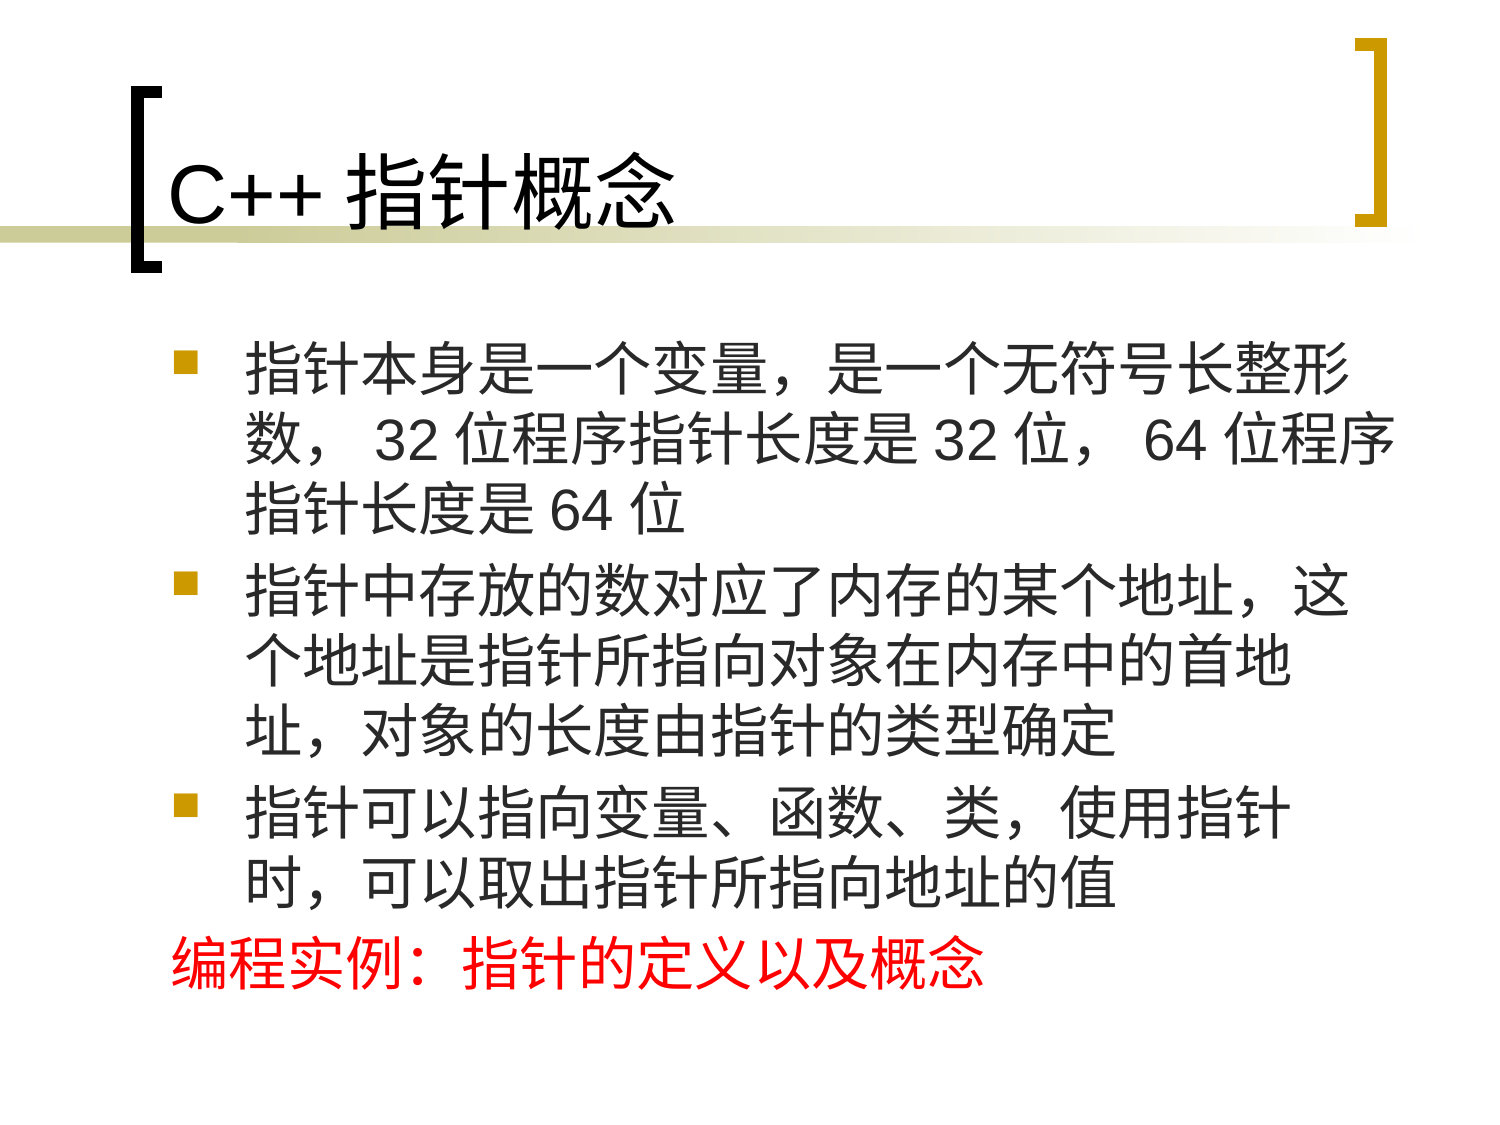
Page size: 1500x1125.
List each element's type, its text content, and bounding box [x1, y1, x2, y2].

list 指针本身是一个变量，是一个无符号长整形数，32位程序指针长度是32位，64位程序指针长度是64位 指针中存放的数对应了内存的某个地址，这个地址是指针所指向对象在内存中的首地址，对象的长度由指针的类型确定 指针可以指向变量、函数、类，使用指针时，可以取出指针所指向地址的值 编程实例：指针的定义以及概念 [155, 324, 1413, 1050]
title C++指针概念 [152, 15, 1328, 248]
